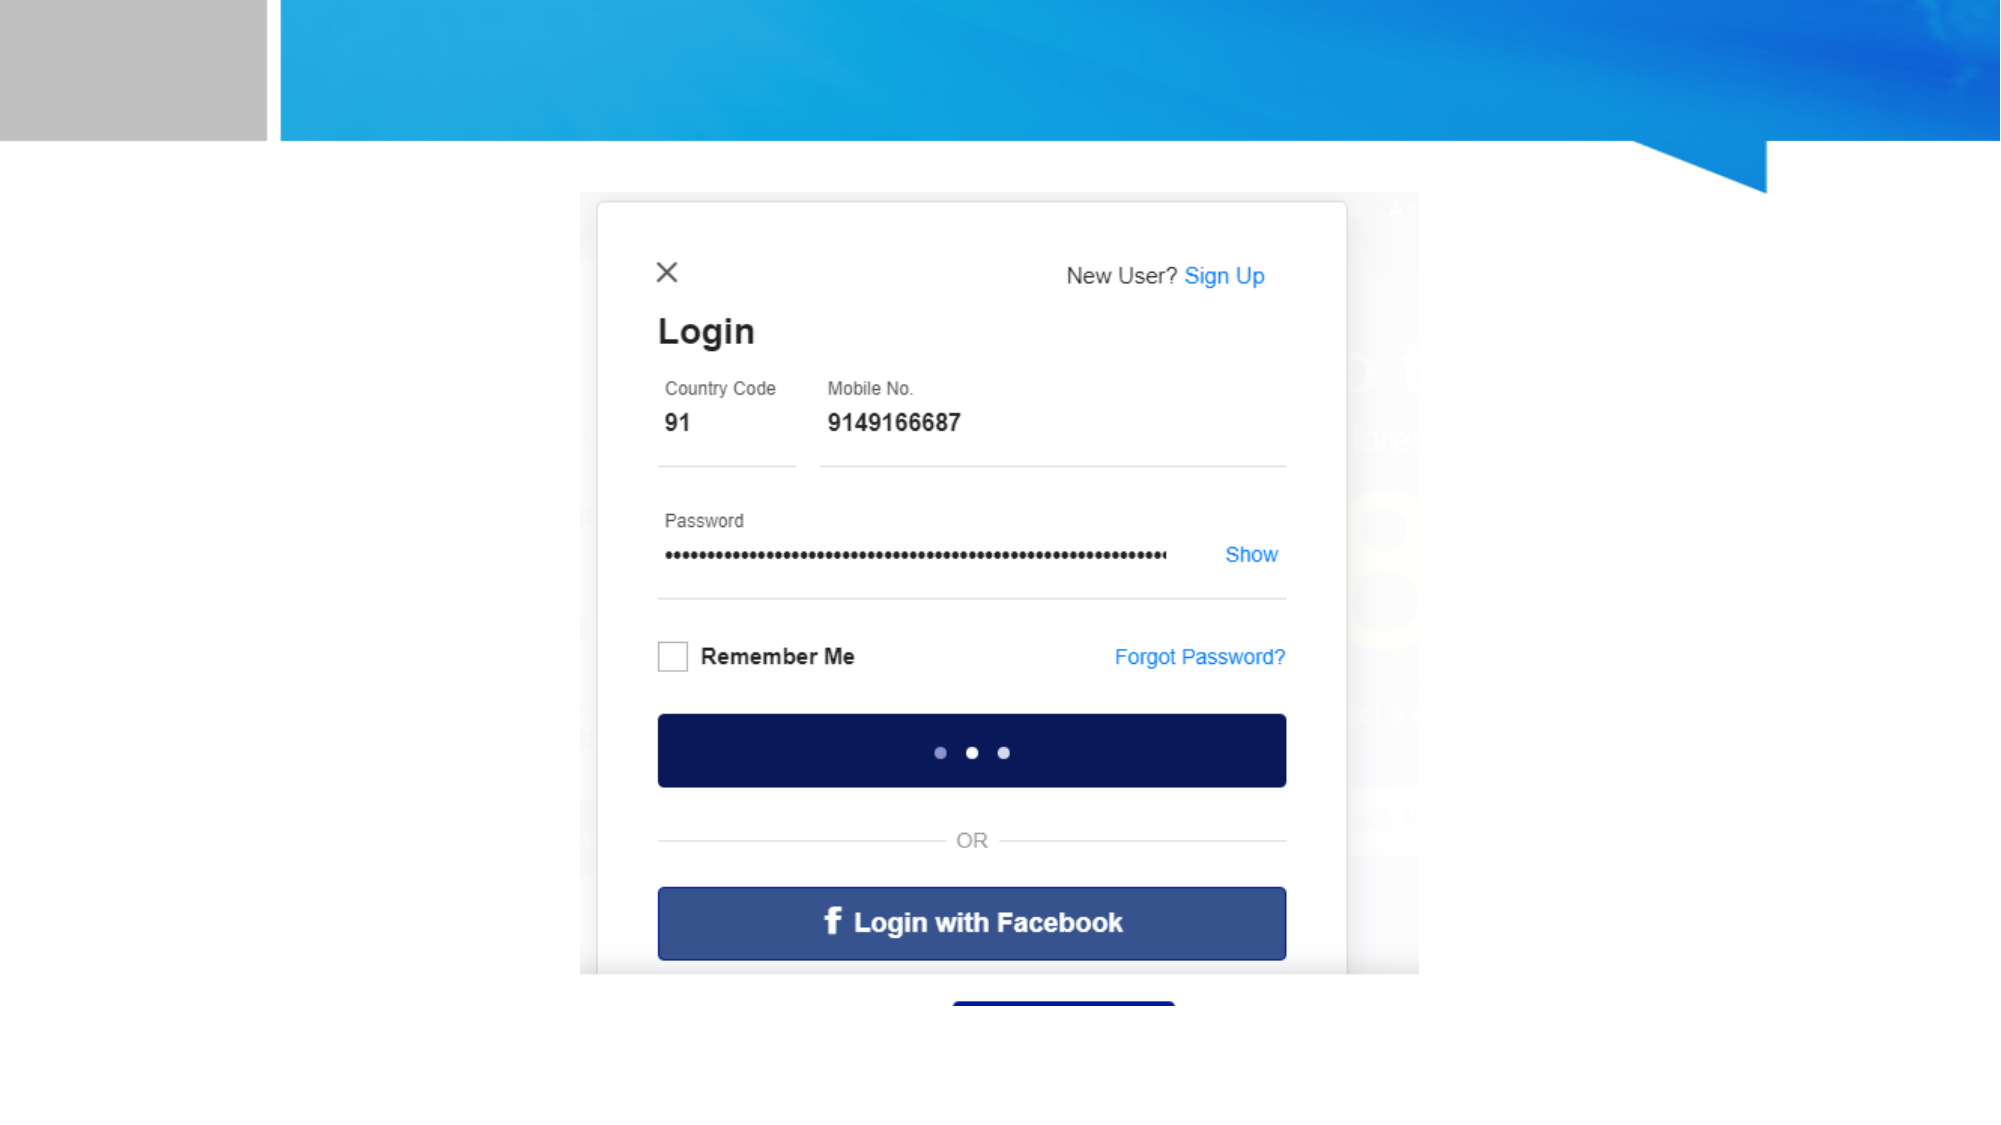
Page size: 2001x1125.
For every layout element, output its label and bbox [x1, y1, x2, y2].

list [580, 192, 1419, 1006]
picture [0, 0, 2000, 1125]
